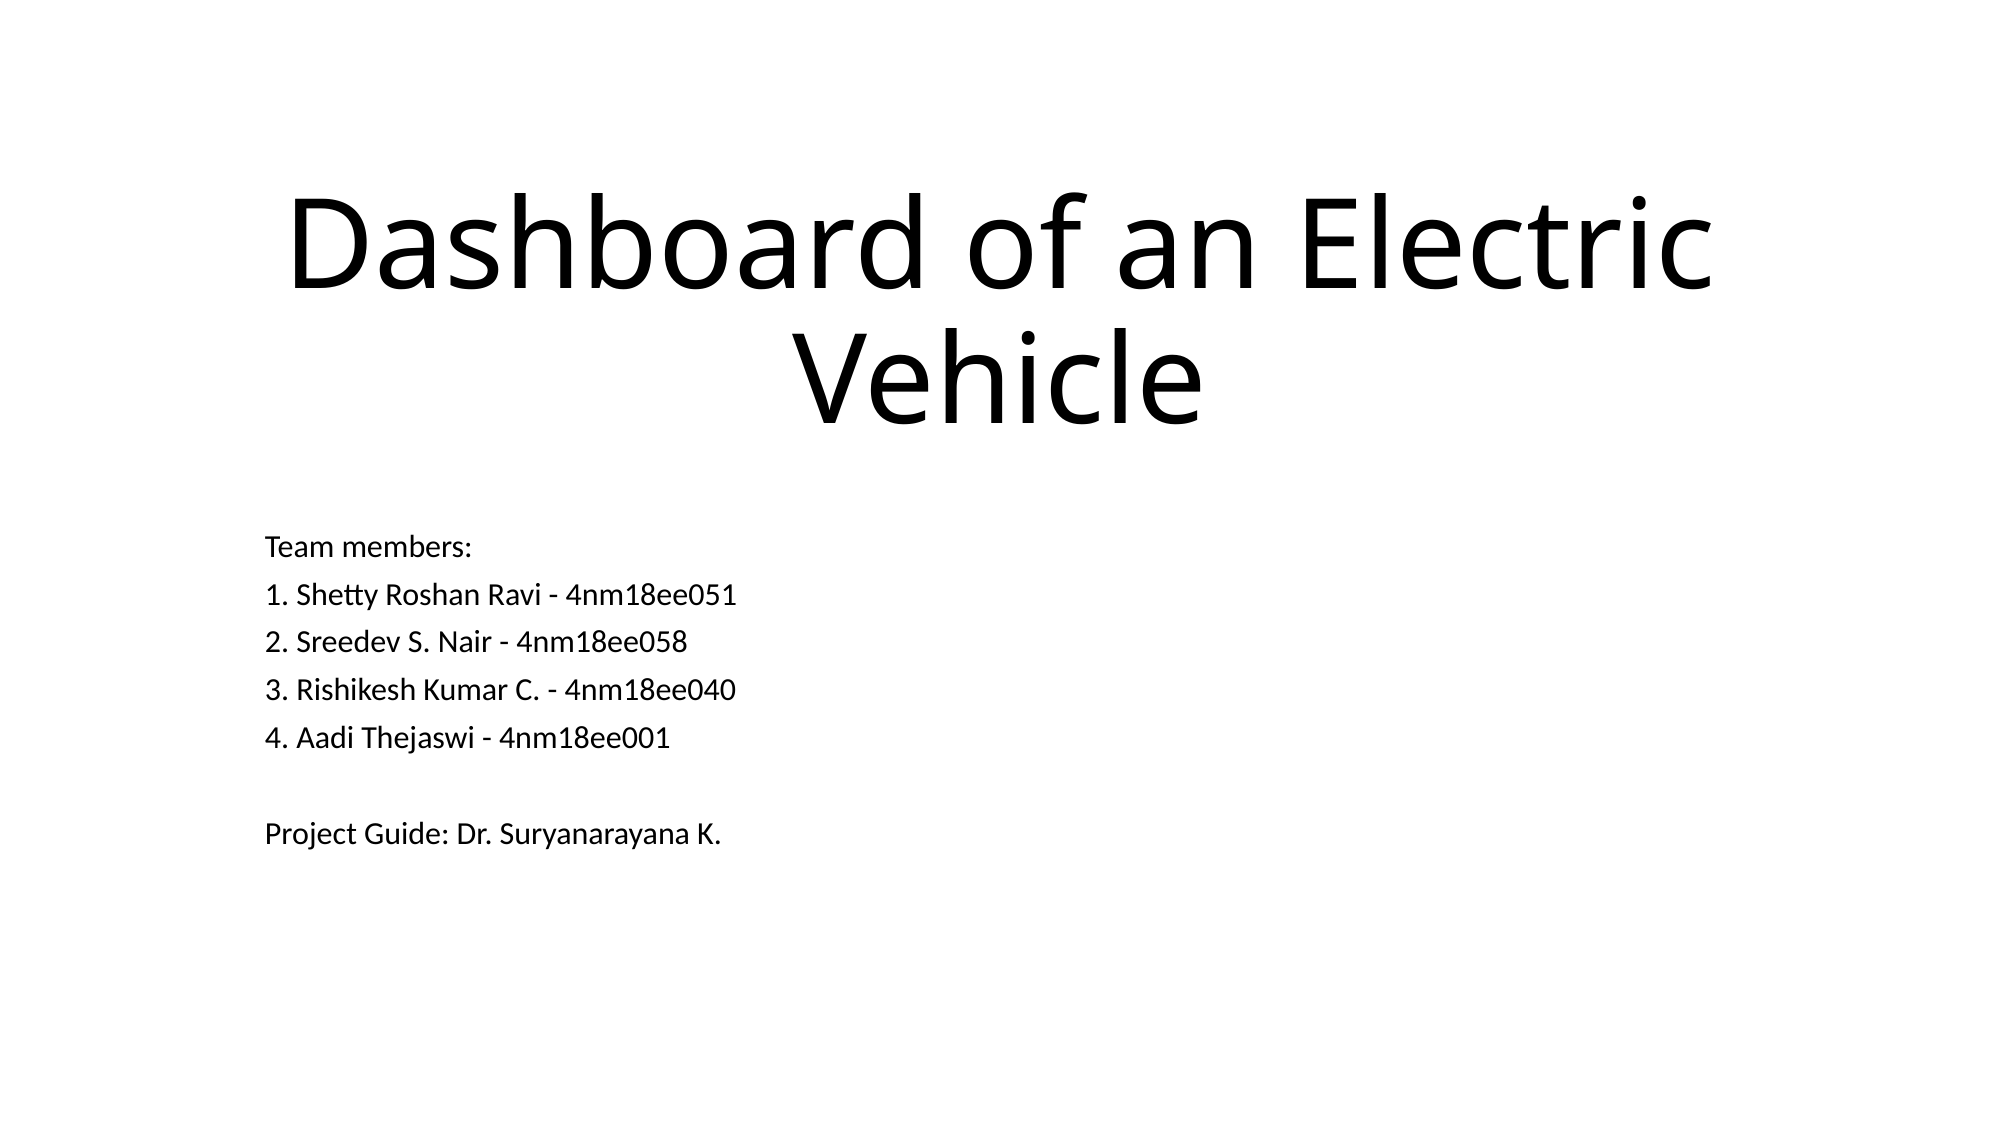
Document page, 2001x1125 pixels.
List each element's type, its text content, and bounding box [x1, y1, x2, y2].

title Dashboard of an Electric Vehicle [249, 66, 1750, 459]
subtitle Team members: 1. Shetty Roshan Ravi - 4nm18ee051 2. Sreedev S. Nair - 4nm18ee058 3. Rishikesh Kumar C. - 4nm18ee040 4. Aadi Thejaswi - 4nm18ee001 Project Guide: Dr. Suryanarayana K. [249, 521, 1750, 863]
